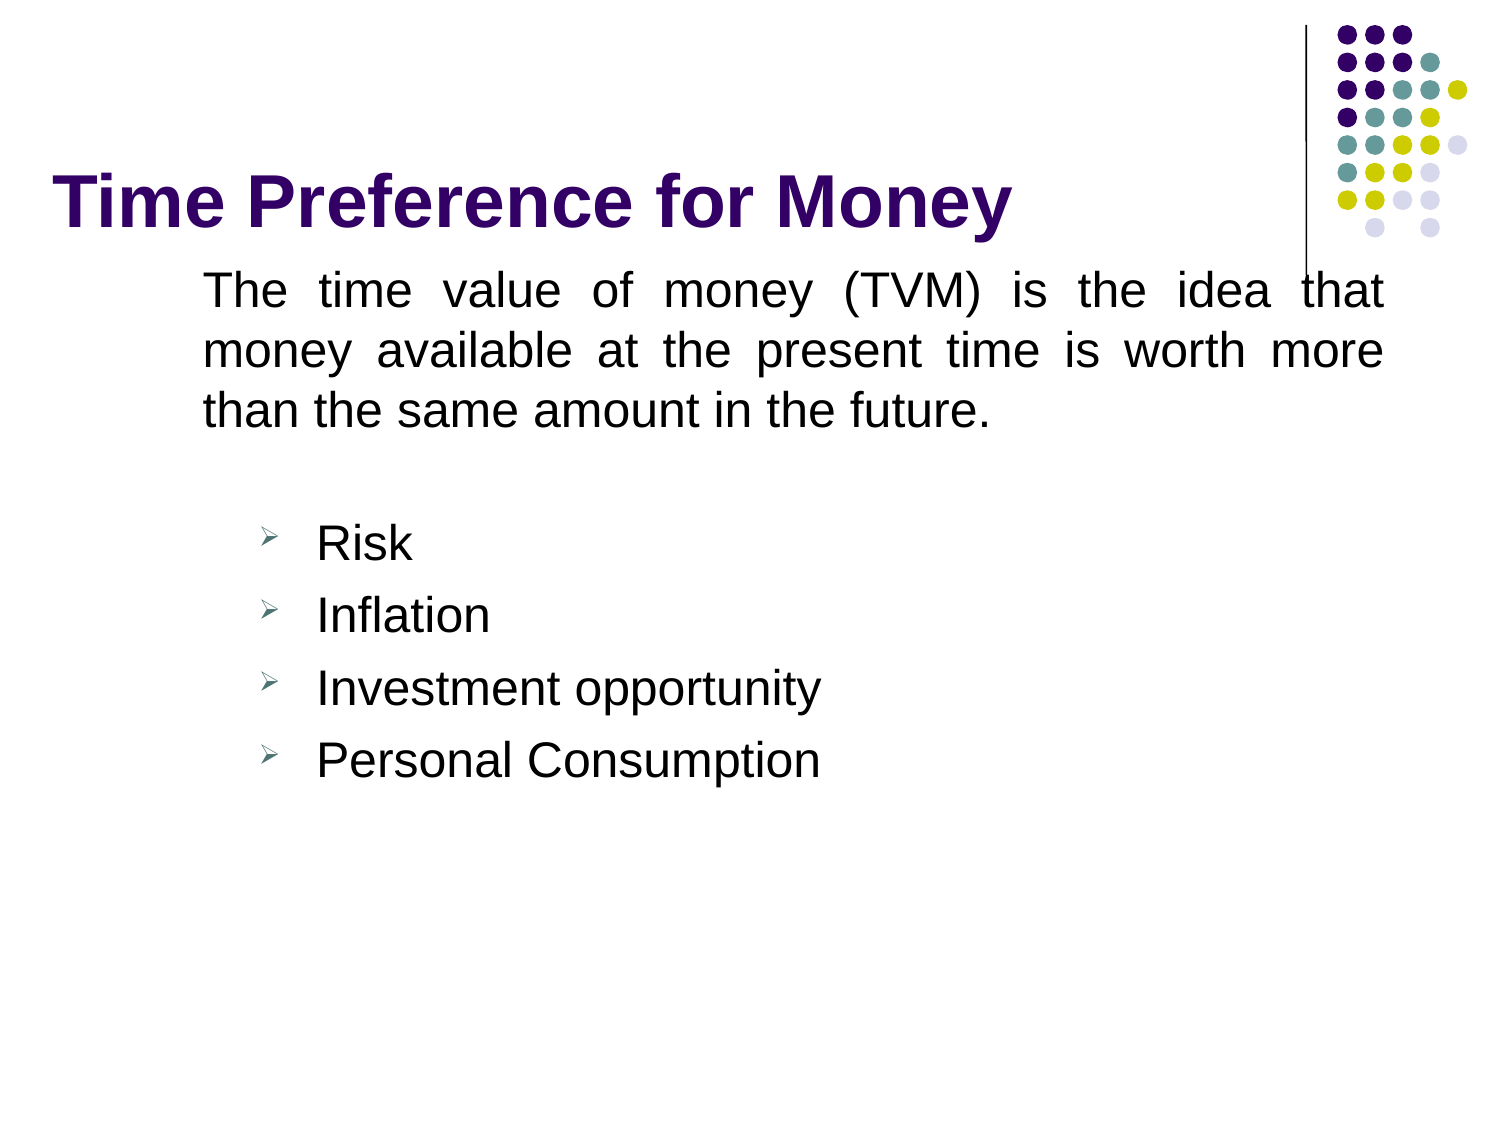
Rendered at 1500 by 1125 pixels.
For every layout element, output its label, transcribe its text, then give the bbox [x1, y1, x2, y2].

list The time value of money (TVM) is the idea that money available at the present time is worth more than the same amount in the future. Risk Inflation Investment opportunity Personal Consumption [187, 249, 1400, 974]
title Time Preference for Money [37, 37, 1300, 250]
